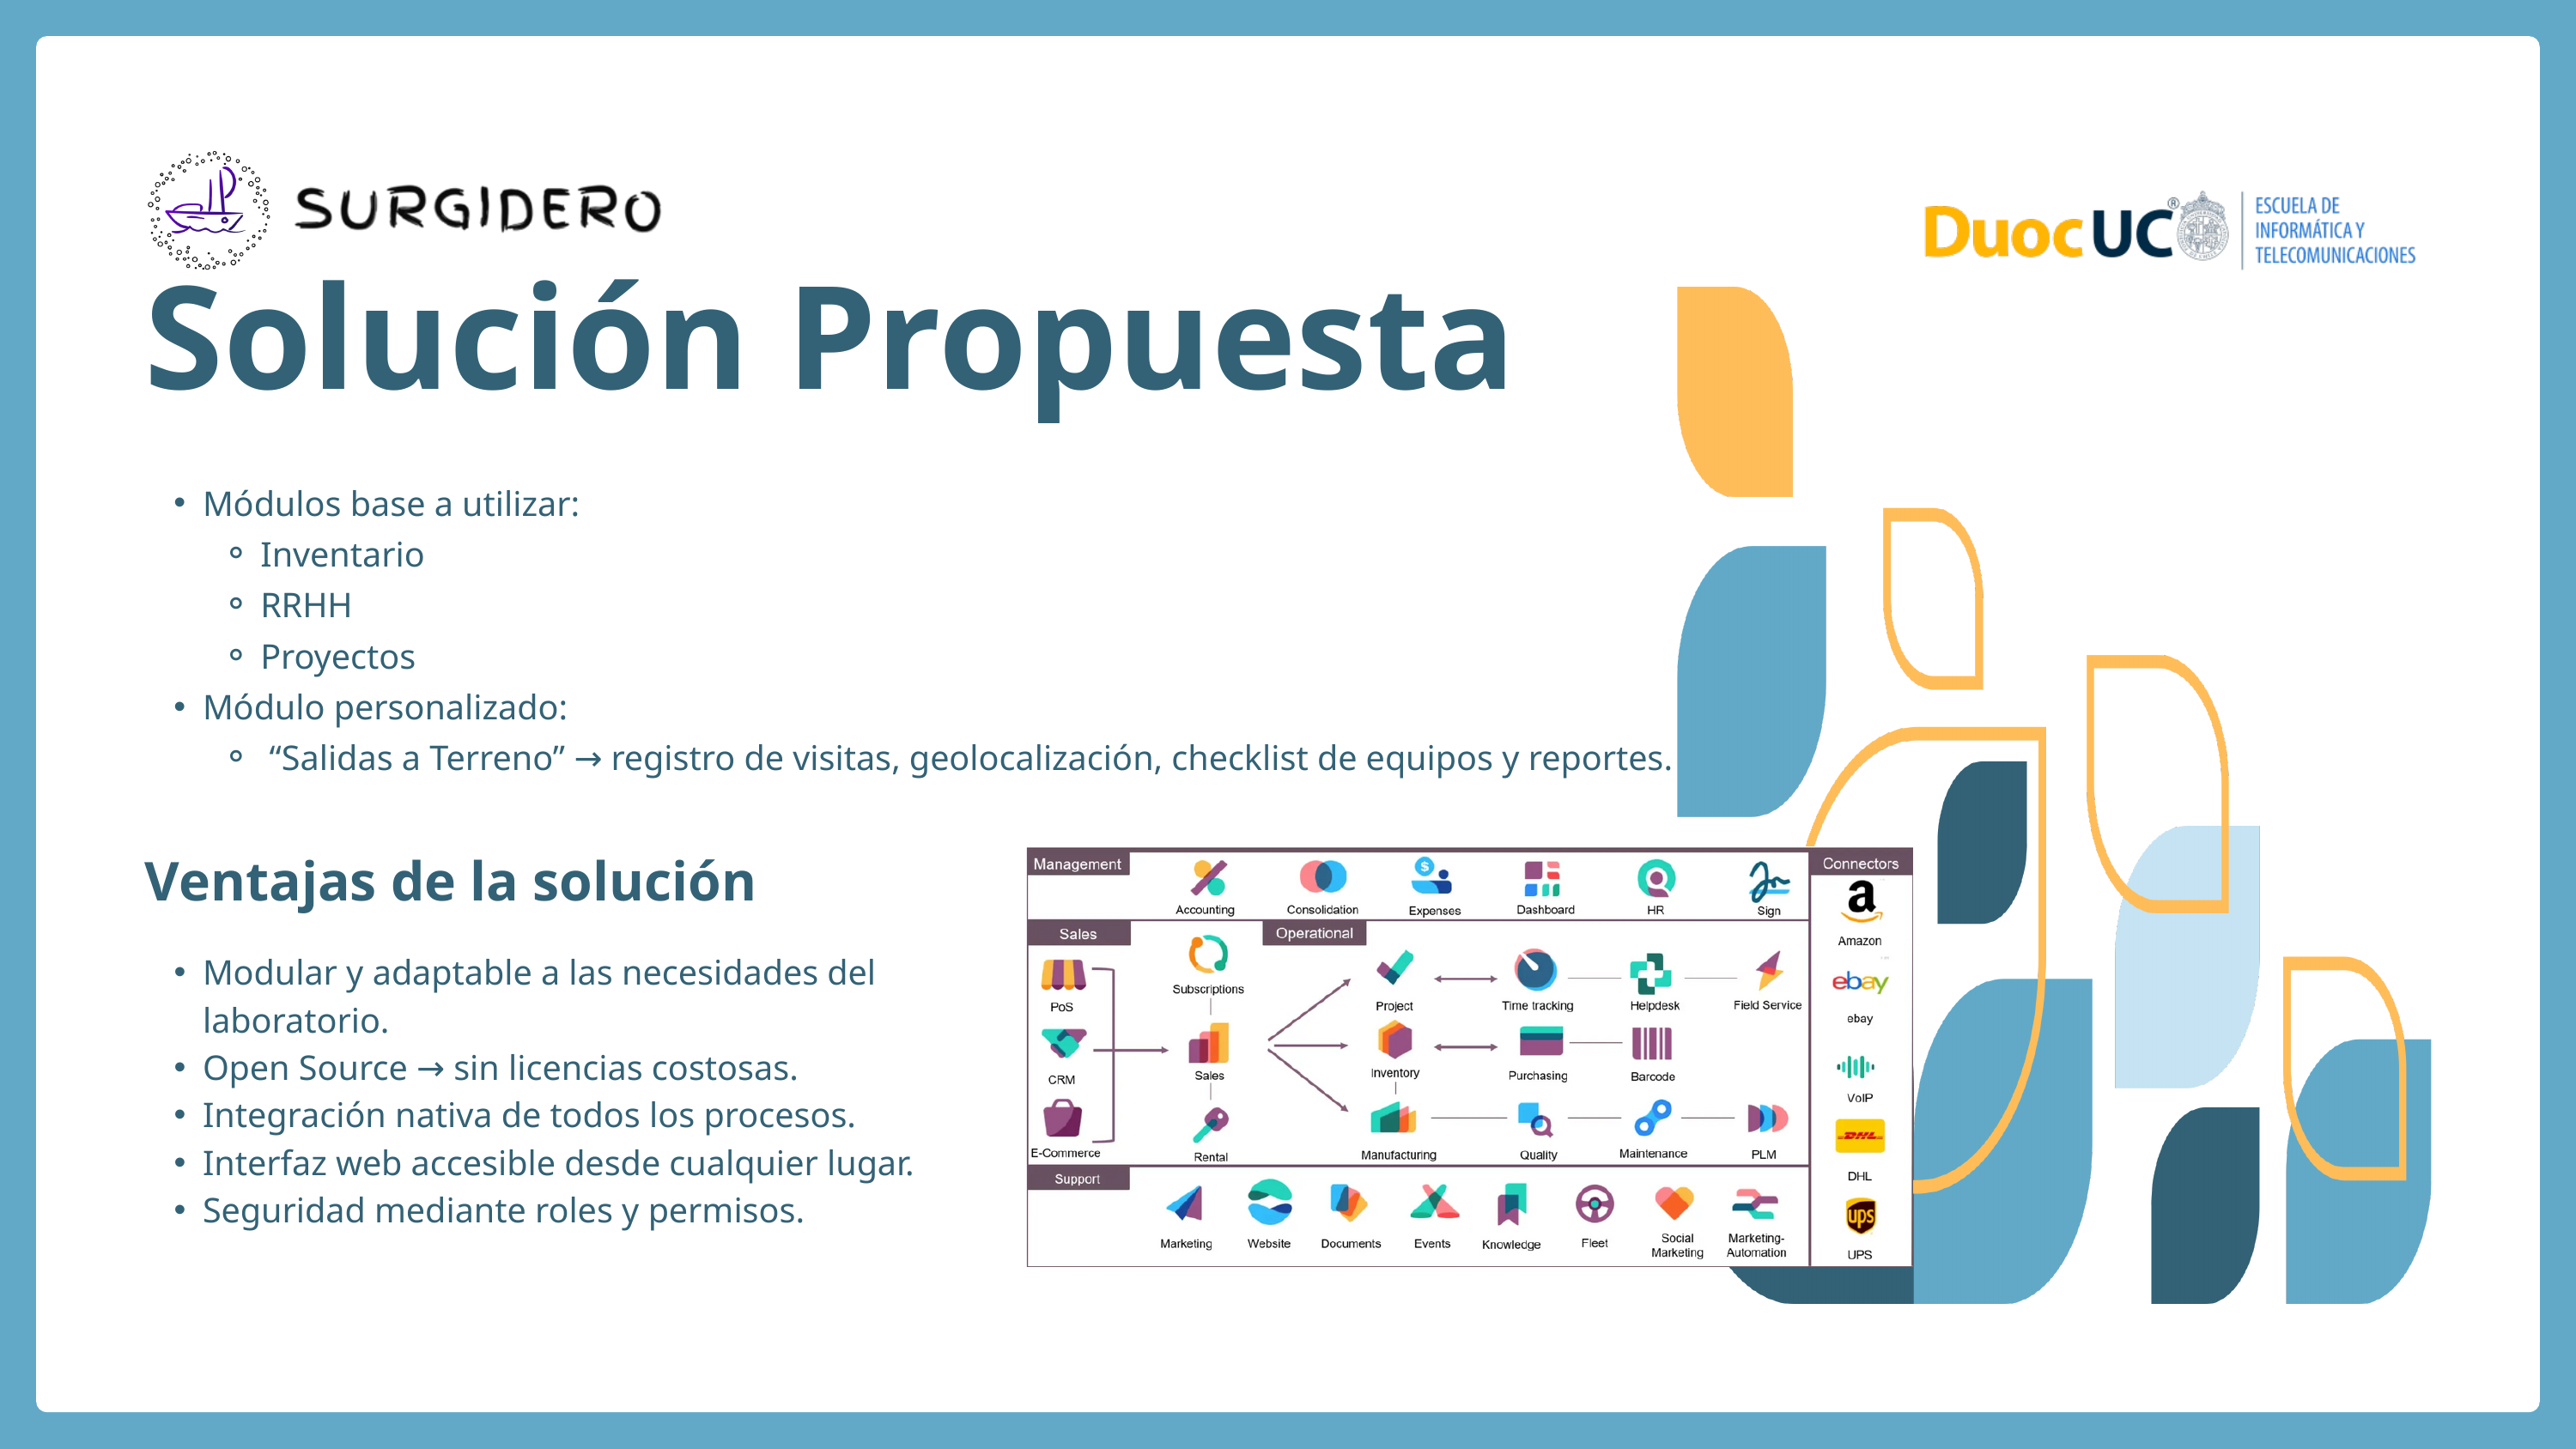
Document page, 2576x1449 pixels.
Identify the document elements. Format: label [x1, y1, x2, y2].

text_box [35, 35, 2540, 1413]
text_box [144, 144, 2432, 316]
